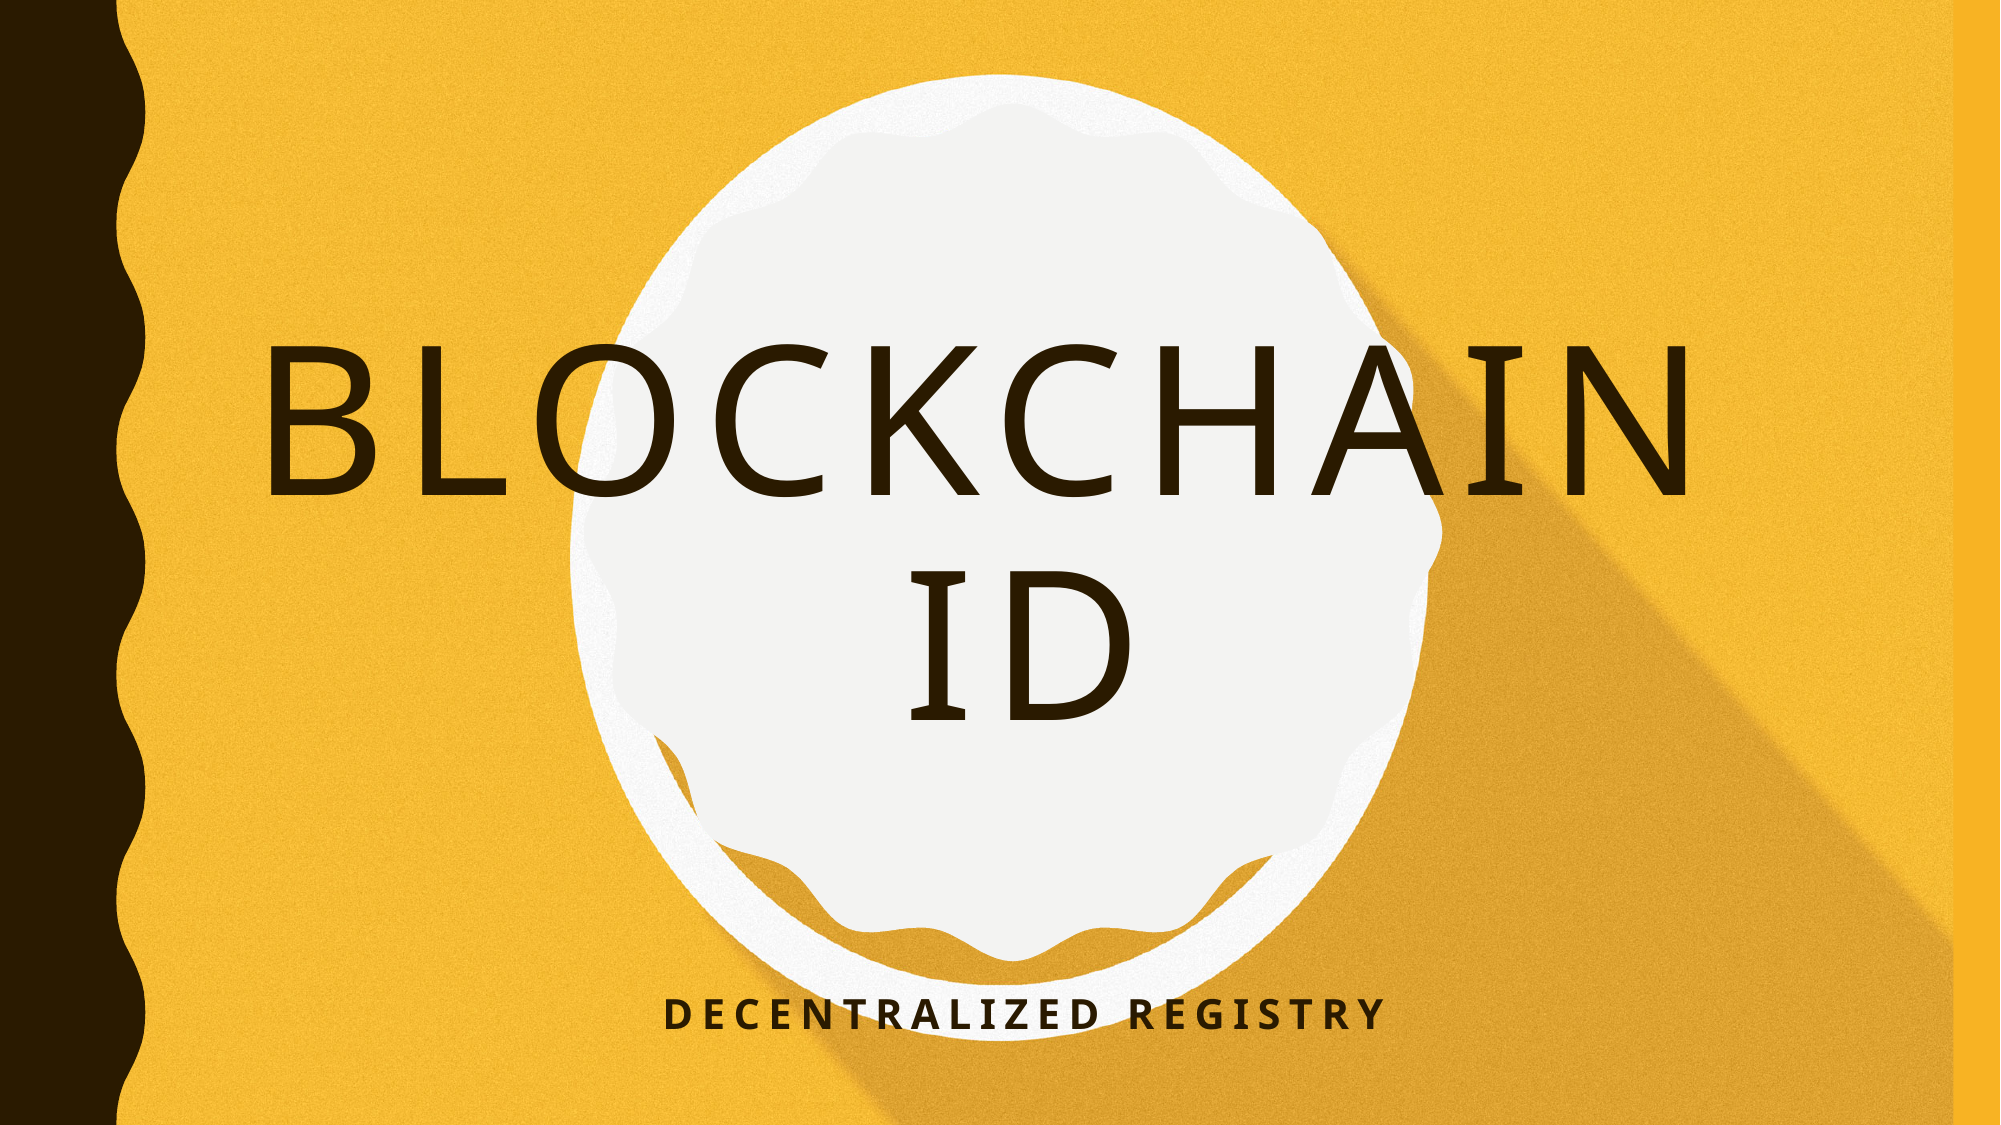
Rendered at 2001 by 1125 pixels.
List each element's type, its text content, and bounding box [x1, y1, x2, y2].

subtitle Decentralized Registry [363, 980, 1684, 1103]
title Blockchain ID [176, 180, 1870, 902]
